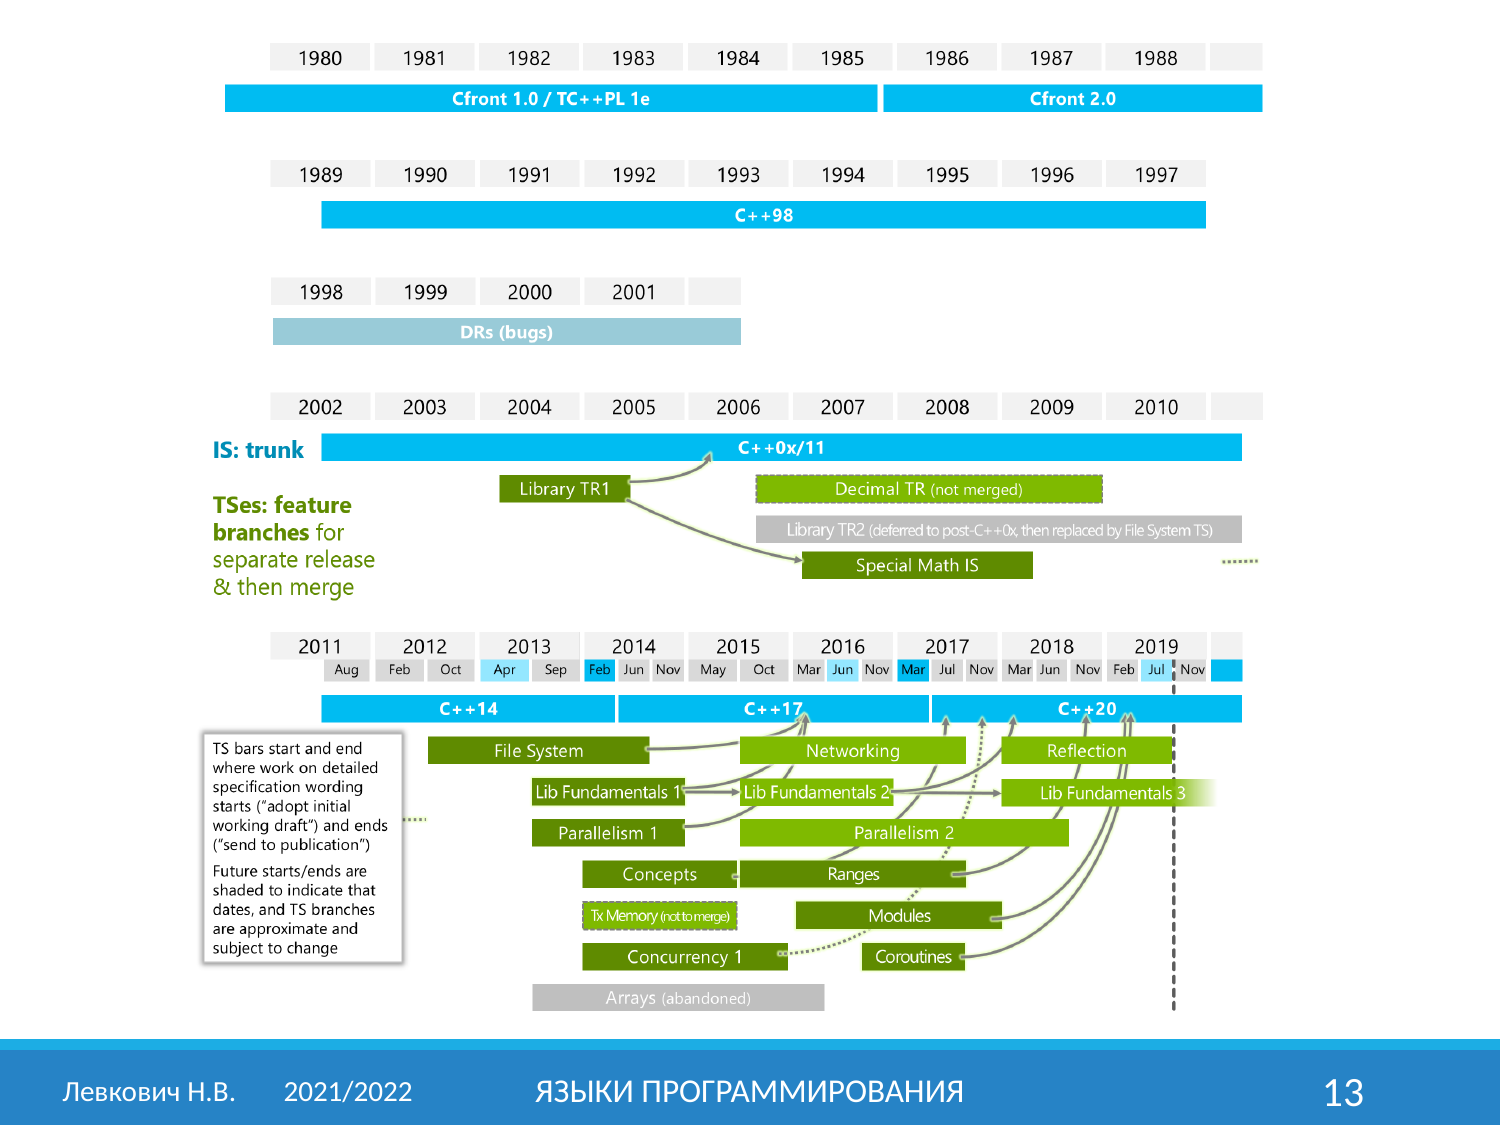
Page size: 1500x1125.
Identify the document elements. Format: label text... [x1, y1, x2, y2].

slide_number 13 [1218, 1059, 1380, 1120]
slide_number Левкович Н.В. 2021/2022 [47, 1059, 440, 1120]
picture [194, 22, 1274, 1018]
footer Языки программирования [453, 1059, 1047, 1120]
